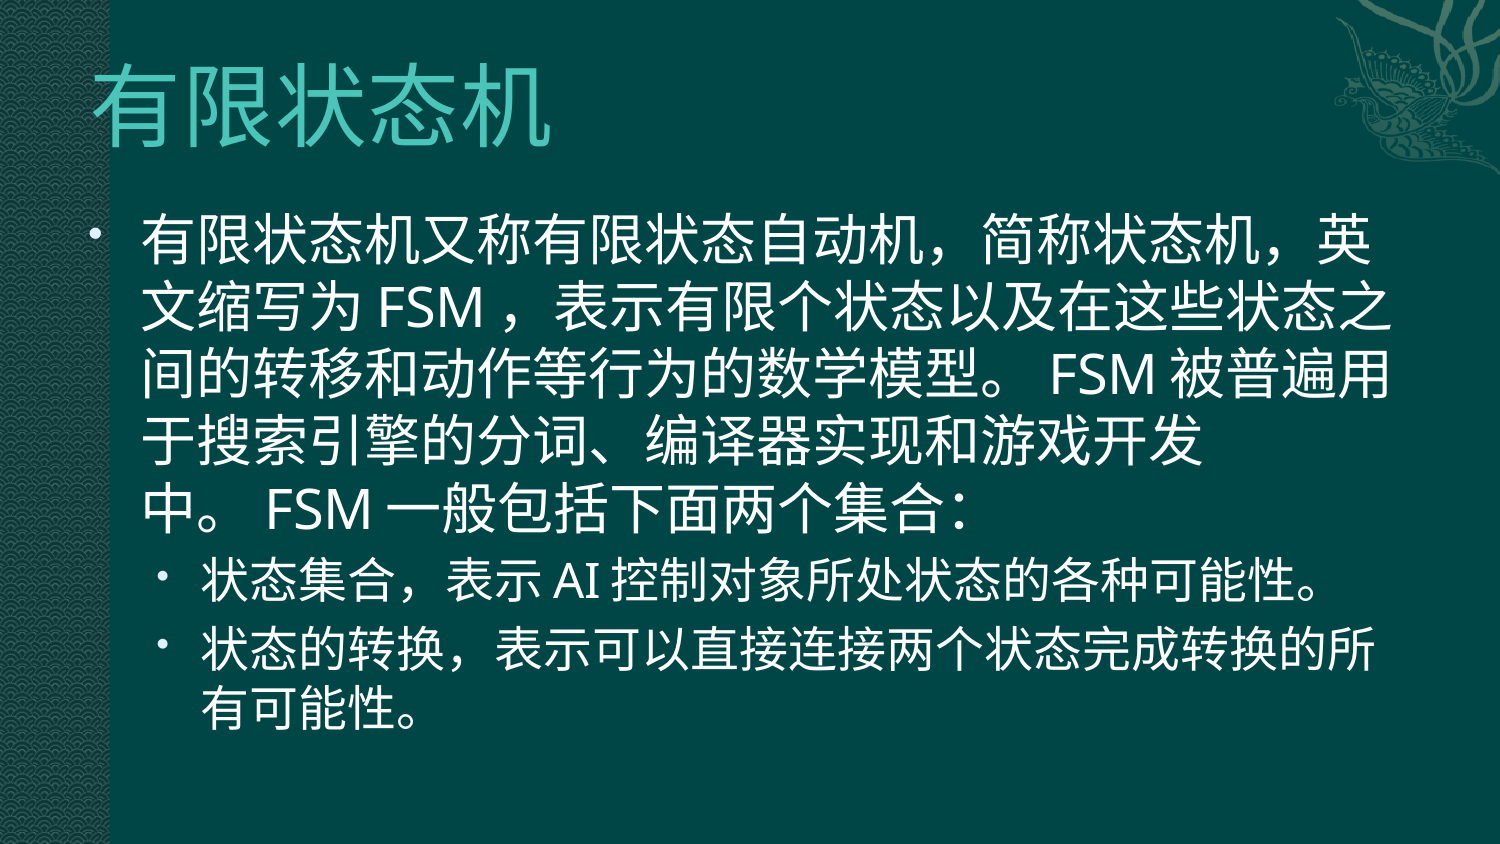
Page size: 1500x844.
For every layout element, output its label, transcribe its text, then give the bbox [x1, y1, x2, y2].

picture [0, 0, 110, 844]
title 有限状态机 [75, 33, 1351, 175]
list 有限状态机又称有限状态自动机，简称状态机，英文缩写为FSM，表示有限个状态以及在这些状态之间的转移和动作等行为的数学模型。FSM被普遍用于搜索引擎的分词、编译器实现和游戏开发中。FSM一般包括下面两个集合： 状态集合，表示AI控制对象所处状态的各种可能性。 状态的转换，表示可以直接连接两个状态完成转换的所有可能性。 [75, 196, 1425, 754]
